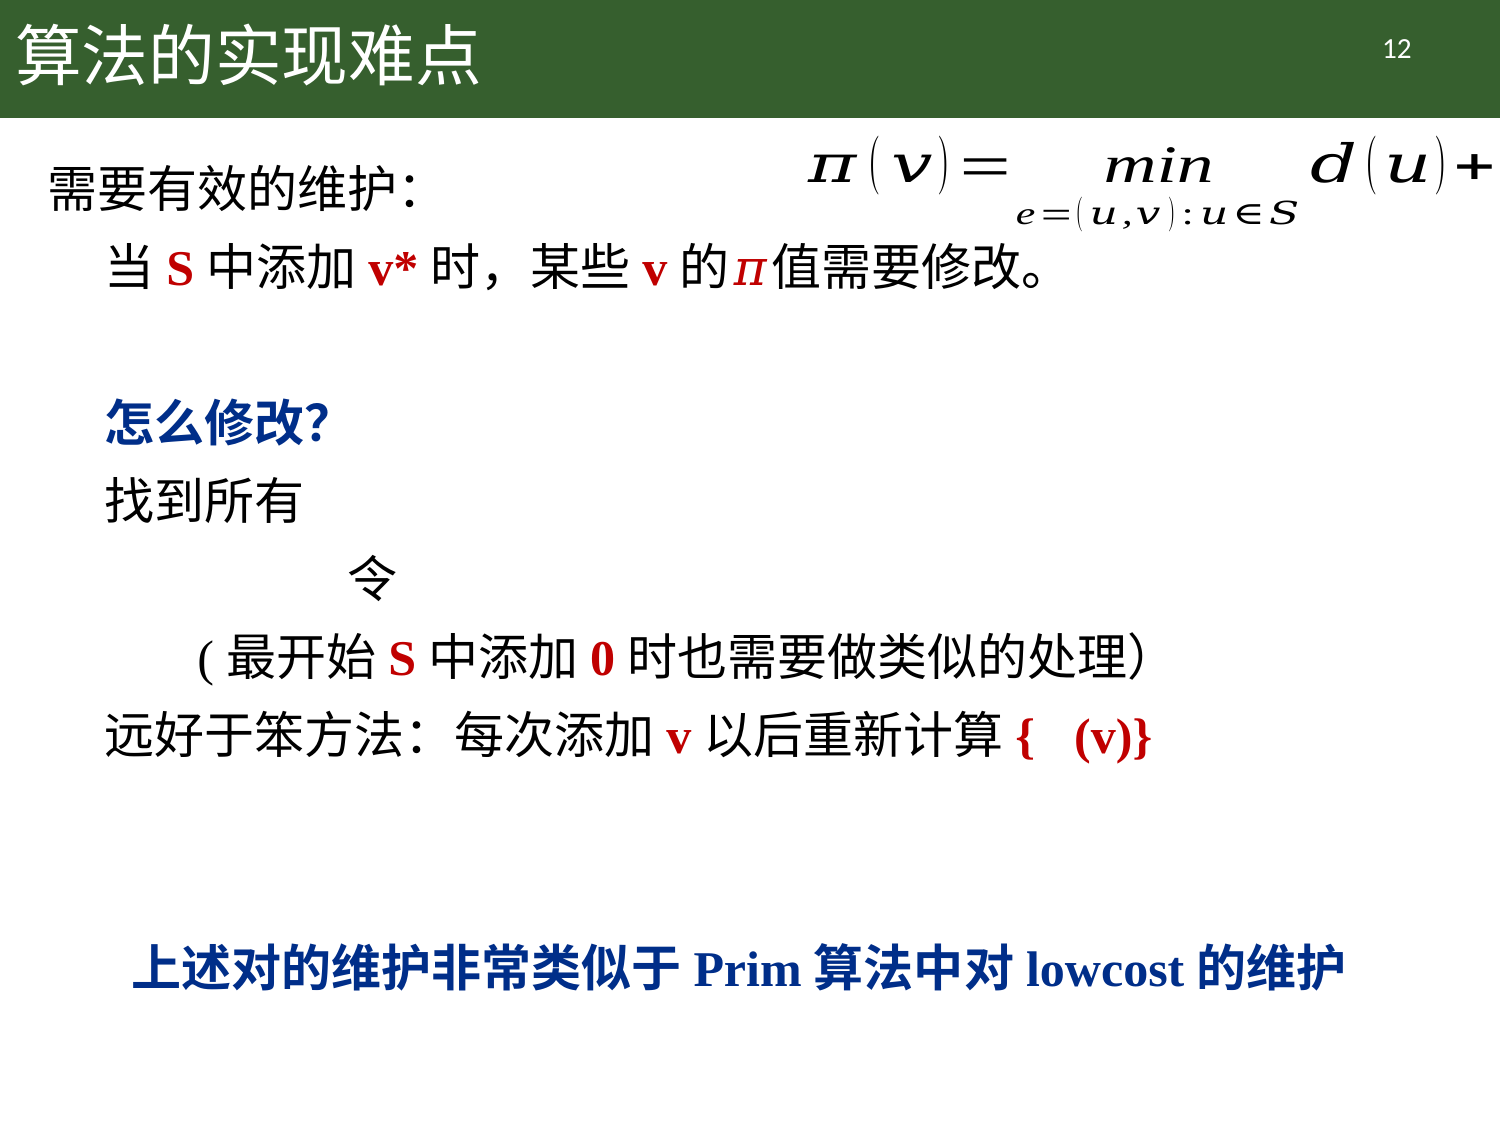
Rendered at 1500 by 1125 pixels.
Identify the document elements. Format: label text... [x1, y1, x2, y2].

title 算法的实现难点 [0, 0, 1294, 119]
slide_number 12 [1306, 21, 1487, 82]
